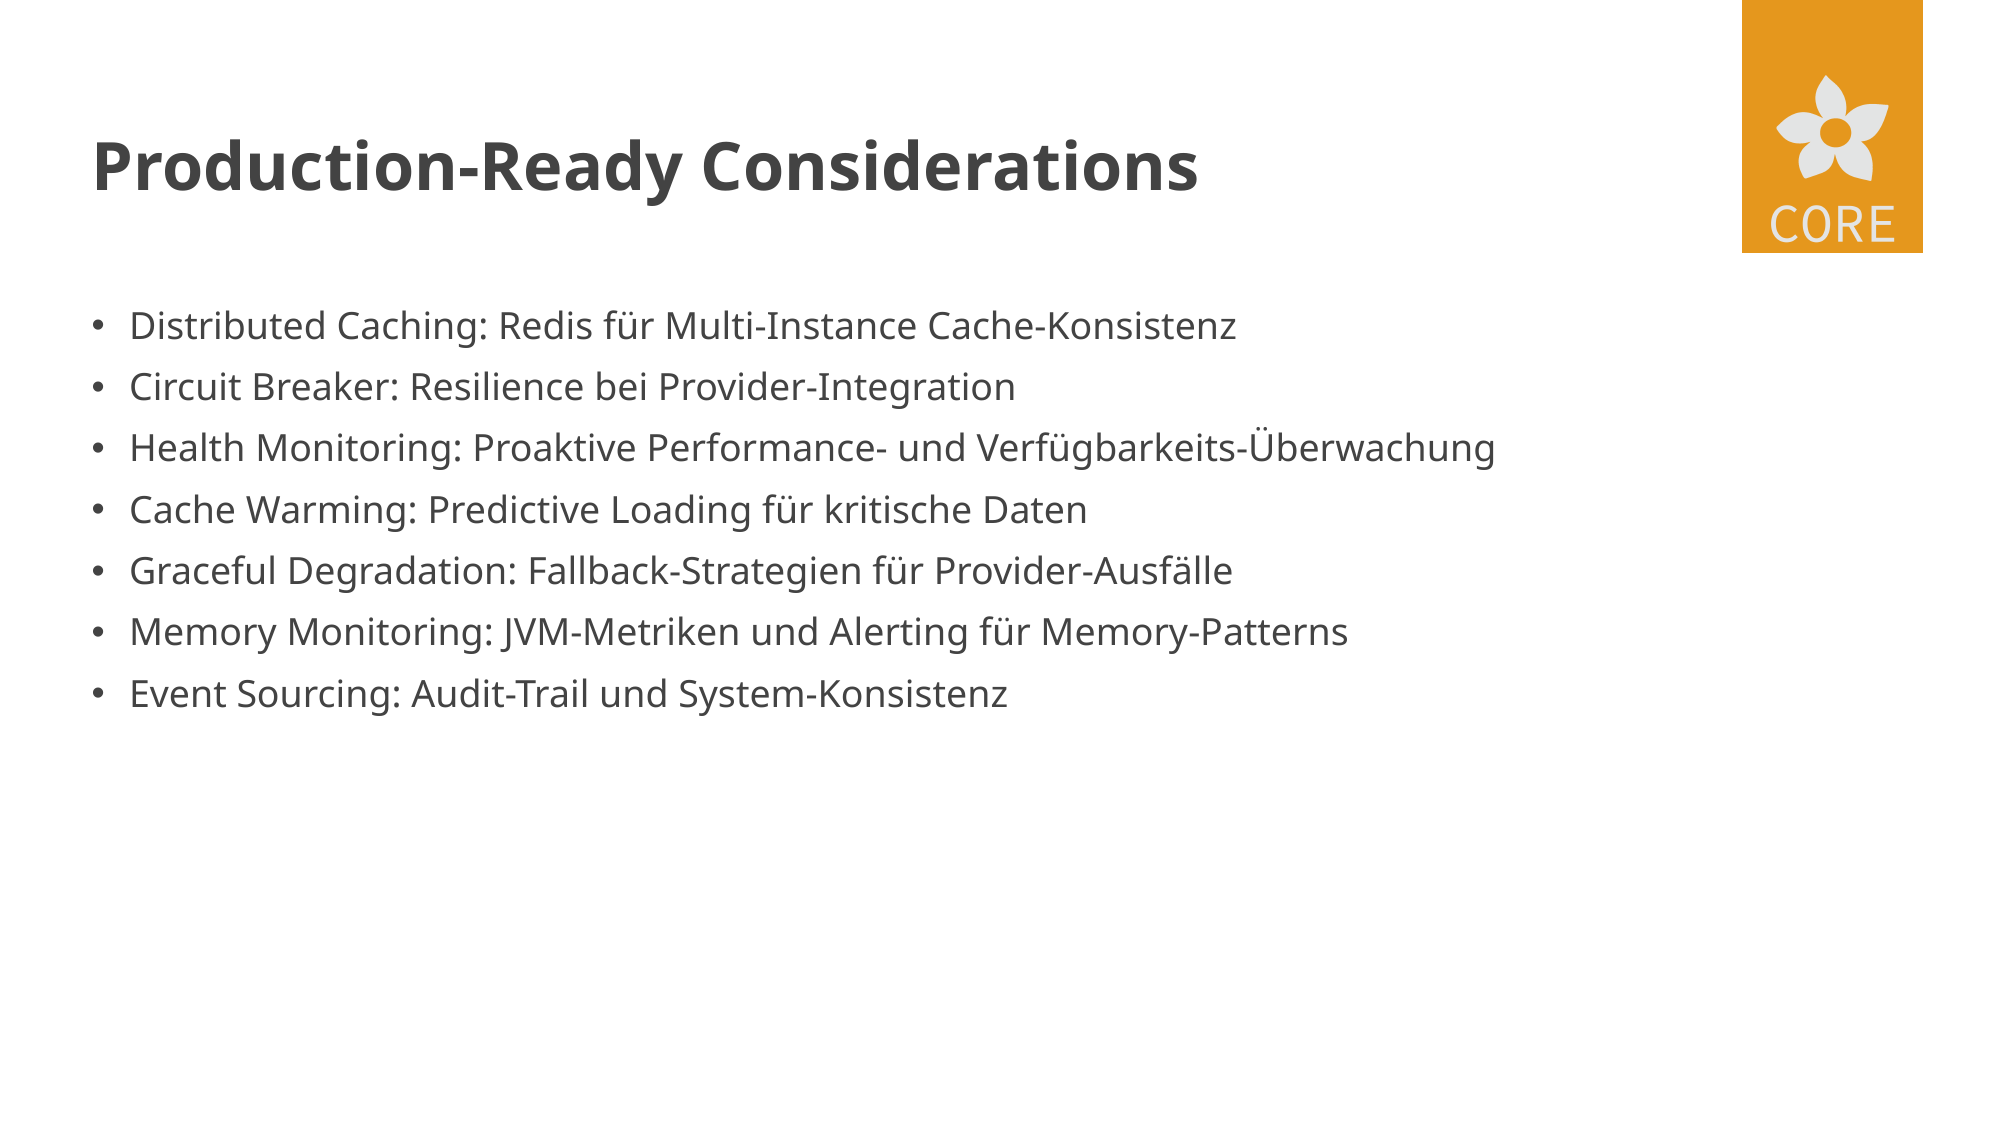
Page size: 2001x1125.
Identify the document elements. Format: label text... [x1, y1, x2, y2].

list Distributed Caching: Redis für Multi-Instance Cache-Konsistenz Circuit Breaker: Resilience bei Provider-Integration Health Monitoring: Proaktive Performance- und Verfügbarkeits-Überwachung Cache Warming: Predictive Loading für kritische Daten Graceful Degradation: Fallback-Strategien für Provider-Ausfälle Memory Monitoring: JVM-Metriken und Alerting für Memory-Patterns Event Sourcing: Audit-Trail und System-Konsistenz [76, 299, 1919, 1066]
title Production-Ready Considerations [76, 59, 1732, 278]
picture [1742, 0, 1923, 253]
